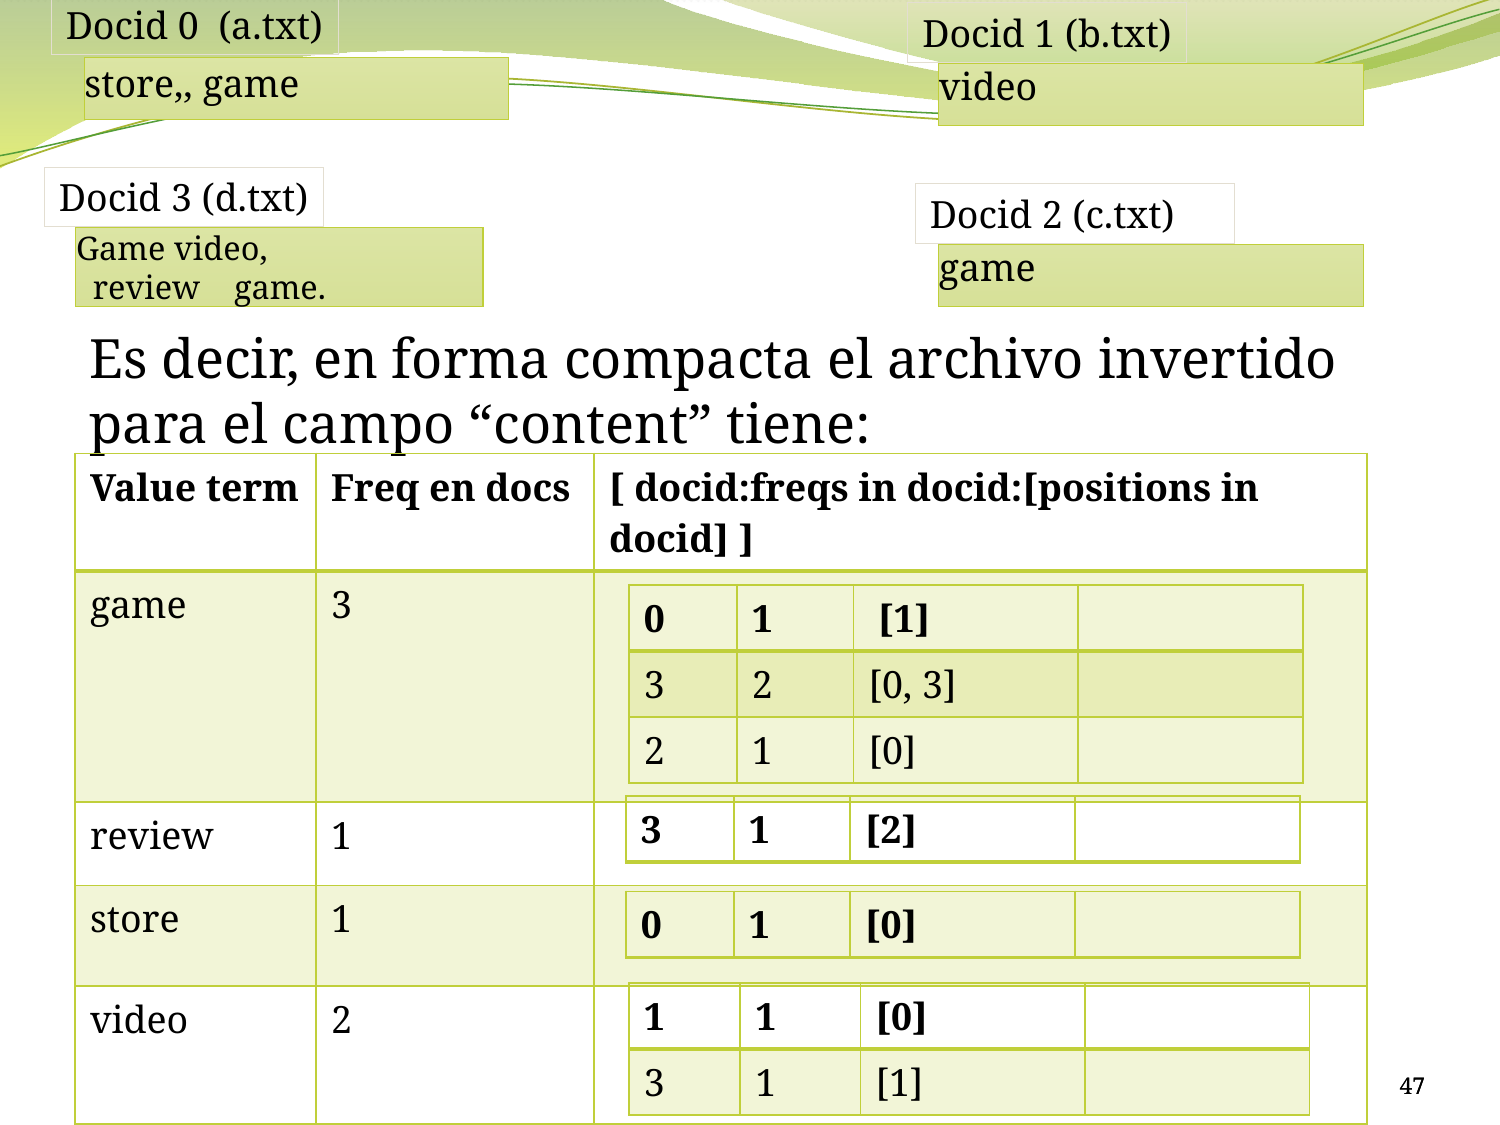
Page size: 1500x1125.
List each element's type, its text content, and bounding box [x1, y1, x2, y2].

table_cell 1 [317, 886, 593, 985]
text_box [912, 2, 1364, 126]
table_cell 1 [738, 718, 853, 782]
table_header 0 [630, 586, 736, 649]
table_header 1 [735, 797, 849, 860]
table_cell game [76, 573, 315, 801]
table_cell [595, 987, 1366, 1123]
table_cell [1079, 653, 1302, 716]
table_cell 1 [317, 803, 593, 885]
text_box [56, 0, 509, 120]
table_header 1 [738, 586, 853, 649]
table_cell [1086, 1051, 1309, 1114]
table_header 3 [627, 797, 733, 860]
table_cell [0, 3] [854, 653, 1077, 716]
list Es decir, en forma compacta el archivo invertido para el campo “content” tiene: [75, 317, 1425, 1038]
table_cell [0] [854, 718, 1077, 782]
table_cell 1 [741, 1051, 860, 1114]
table_cell [1079, 718, 1302, 782]
table_header [1079, 586, 1302, 649]
table_cell 3 [317, 573, 593, 801]
table_cell video [76, 987, 315, 1123]
table_cell review [76, 803, 315, 885]
table_header [1076, 797, 1299, 860]
table_header [0] [851, 892, 1074, 956]
table_cell [595, 886, 1366, 985]
table_cell 2 [738, 653, 853, 716]
table_header [1086, 984, 1309, 1047]
table_header [1076, 892, 1299, 956]
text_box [915, 183, 1364, 307]
table_header 1 [741, 984, 860, 1047]
text_box 47 [1368, 1042, 1425, 1103]
table_cell [1] [861, 1051, 1084, 1114]
table_cell [595, 803, 1366, 885]
table_cell 2 [630, 718, 736, 782]
table_header Value term [76, 454, 315, 569]
table_cell store [76, 886, 315, 985]
table_header [1] [854, 586, 1077, 649]
table_header 1 [735, 892, 849, 956]
table_header [0] [861, 984, 1084, 1047]
table_header [ docid:freqs in docid:[positions in docid] ] [595, 454, 1366, 569]
table_cell 3 [630, 653, 736, 716]
table_header Freq en docs [317, 454, 593, 569]
table_header [2] [851, 797, 1074, 860]
table_cell 2 [317, 987, 593, 1123]
table_cell [595, 573, 1366, 801]
table_header 1 [630, 984, 739, 1047]
table_header 0 [627, 892, 733, 956]
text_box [48, 167, 484, 307]
table_cell 3 [630, 1051, 739, 1114]
